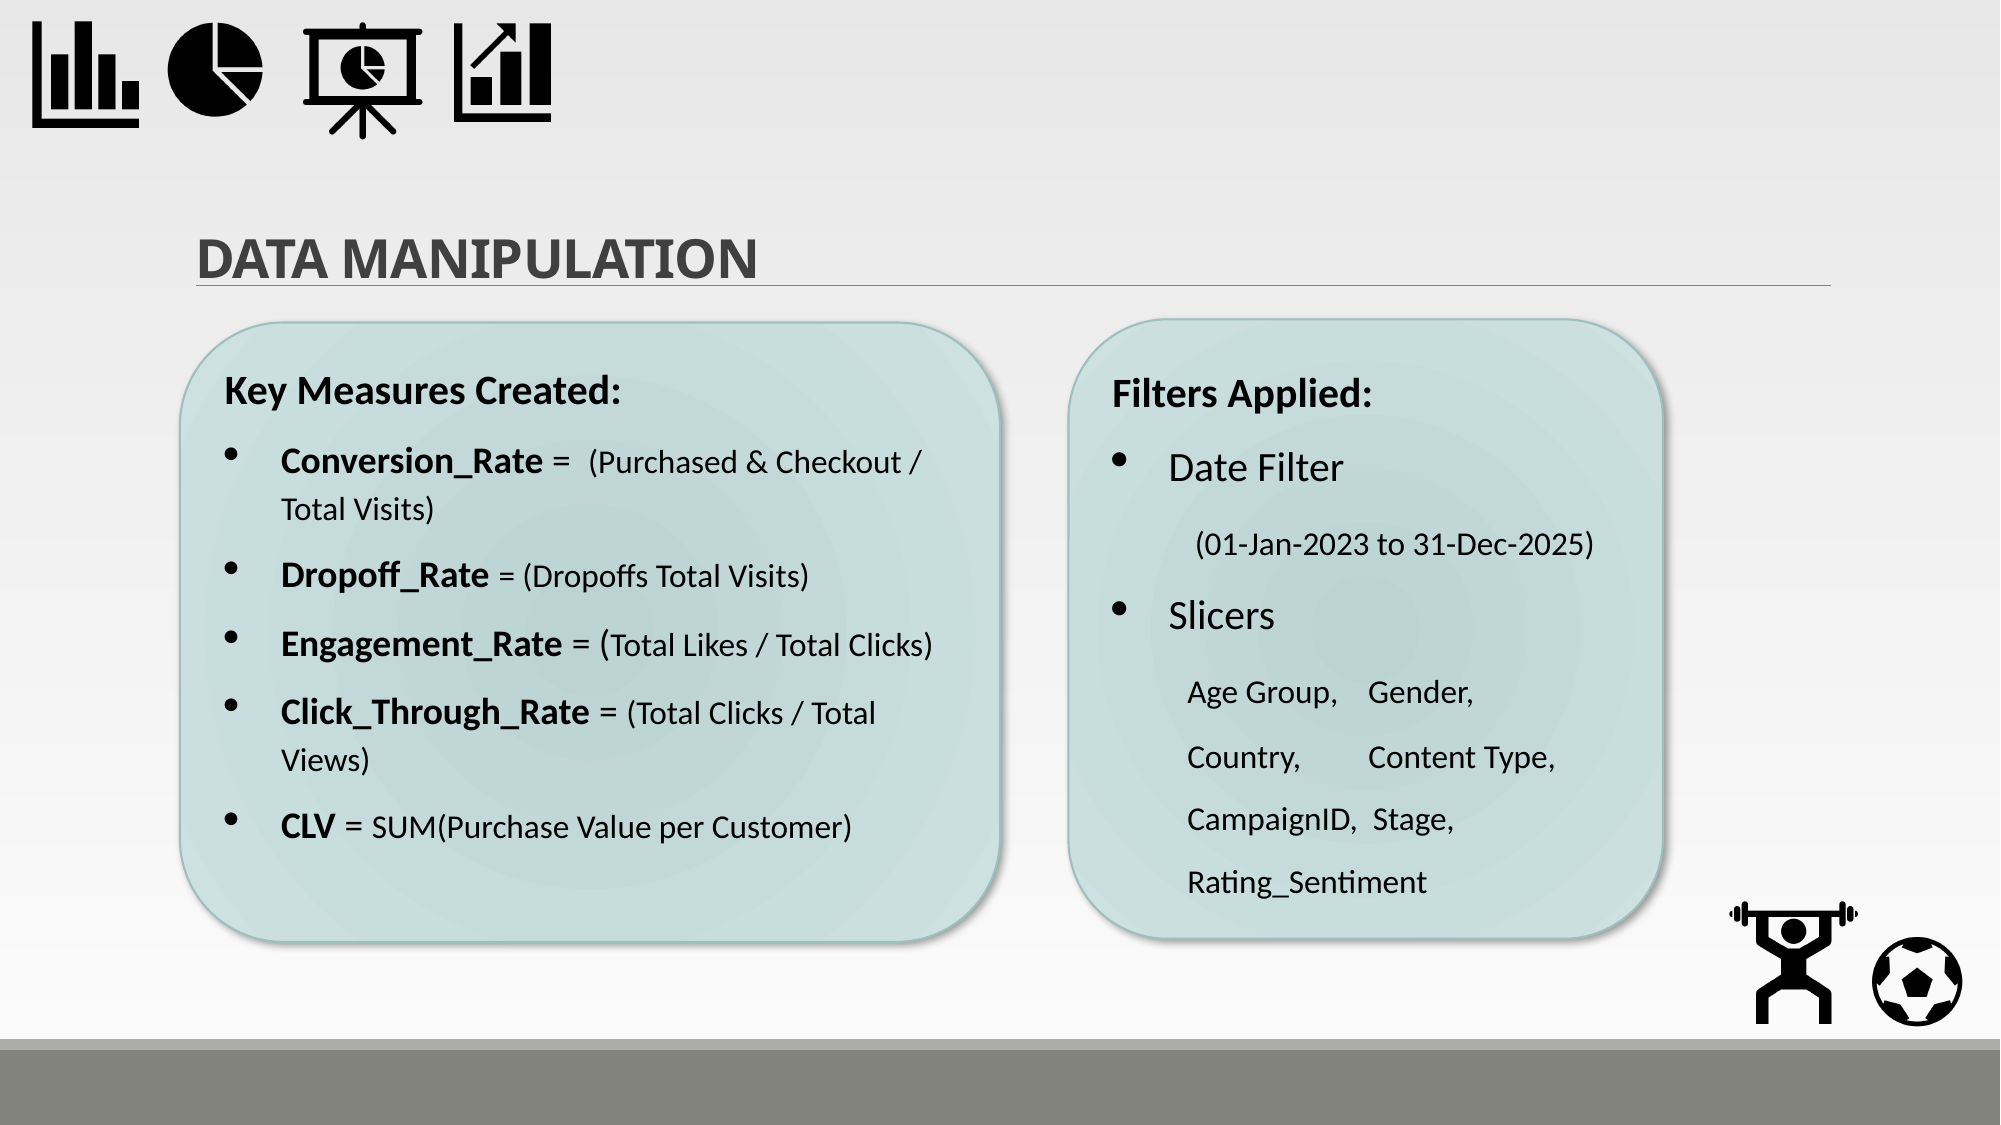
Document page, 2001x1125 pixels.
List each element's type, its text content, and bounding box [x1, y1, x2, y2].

text_box Key Measures Created: Conversion_Rate = (Purchased & Checkout / Total Visits) Dropoff_Rate = (Dropoffs Total Visits) Engagement_Rate = (Total Likes / Total Clicks) Click_Through_Rate = (Total Clicks / Total Views) CLV = SUM(Purchase Value per Customer) [178, 321, 1001, 943]
picture [10, 0, 275, 151]
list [1860, 924, 1974, 1039]
title DATA MANIPULATION [180, 162, 1830, 297]
text_box Filters Applied: Date Filter (01-Jan-2023 to 31-Dec-2025) Slicers Age Group, Gender, Country, Content Type, CampaignID, Stage, Rating_Sentiment [1067, 318, 1664, 940]
picture [1717, 887, 1869, 1039]
picture [287, 4, 570, 156]
